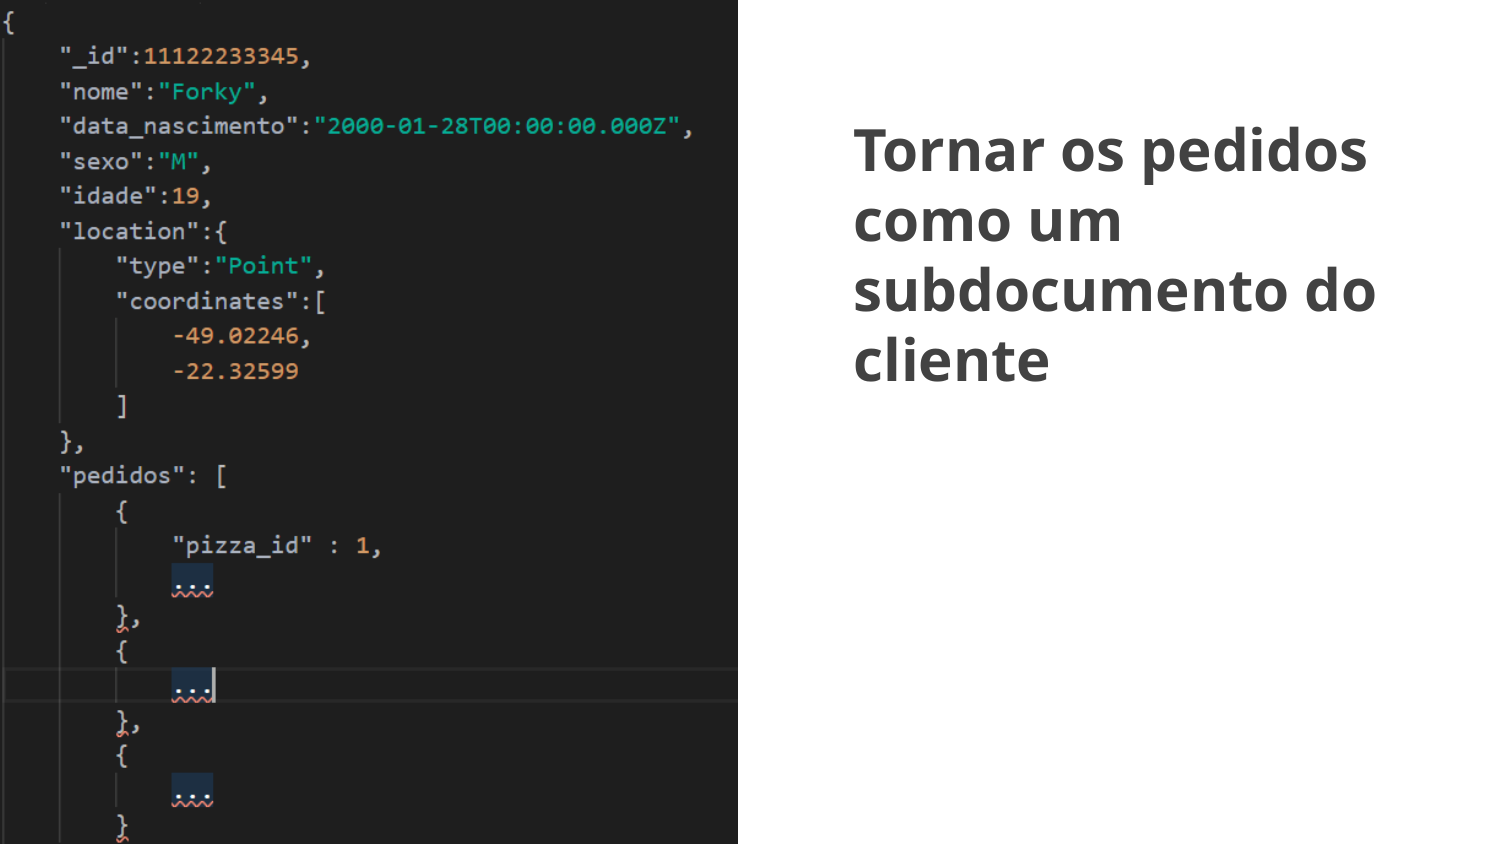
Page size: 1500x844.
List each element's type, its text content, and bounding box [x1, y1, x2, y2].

title Tornar os pedidos como um subdocumento do cliente [838, 98, 1430, 485]
picture [0, 0, 738, 844]
